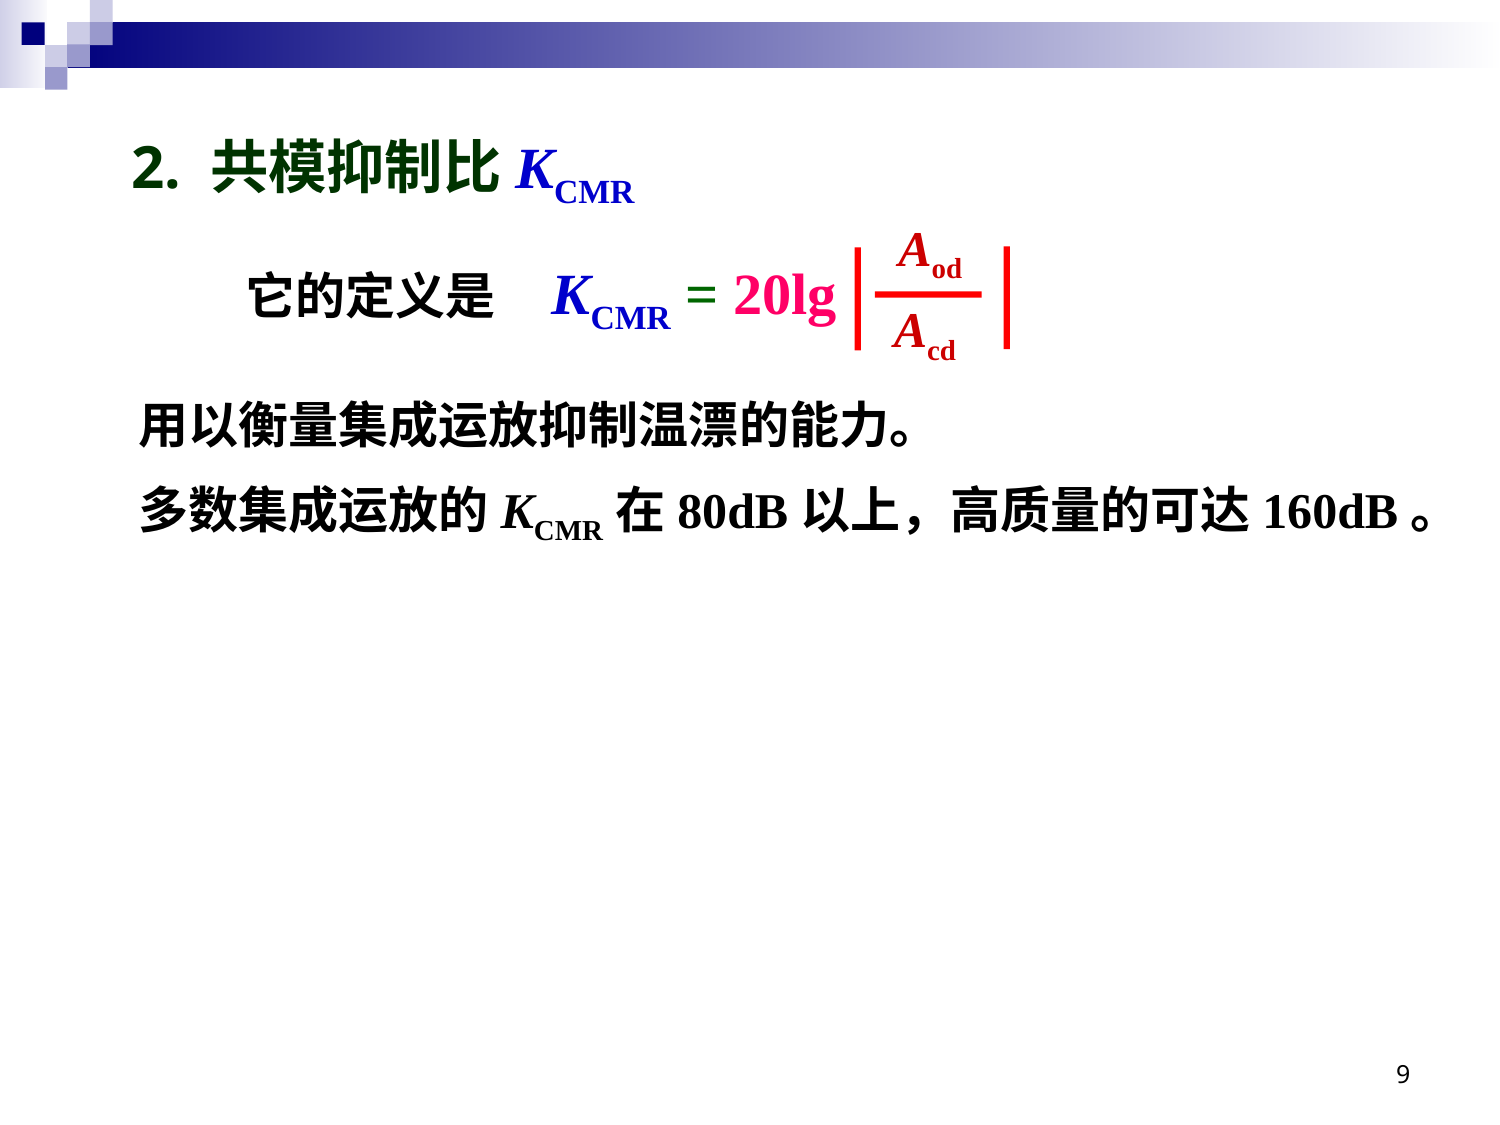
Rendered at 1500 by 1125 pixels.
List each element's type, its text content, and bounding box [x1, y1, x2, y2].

text_box [1074, 1024, 1425, 1100]
text_box 2. 共模抑制比KCMR [116, 123, 826, 218]
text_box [229, 208, 1039, 366]
text_box 用以衡量集成运放抑制温漂的能力。 多数集成运放的KCMR在80dB以上，高质量的可达160dB。 [123, 385, 1500, 554]
